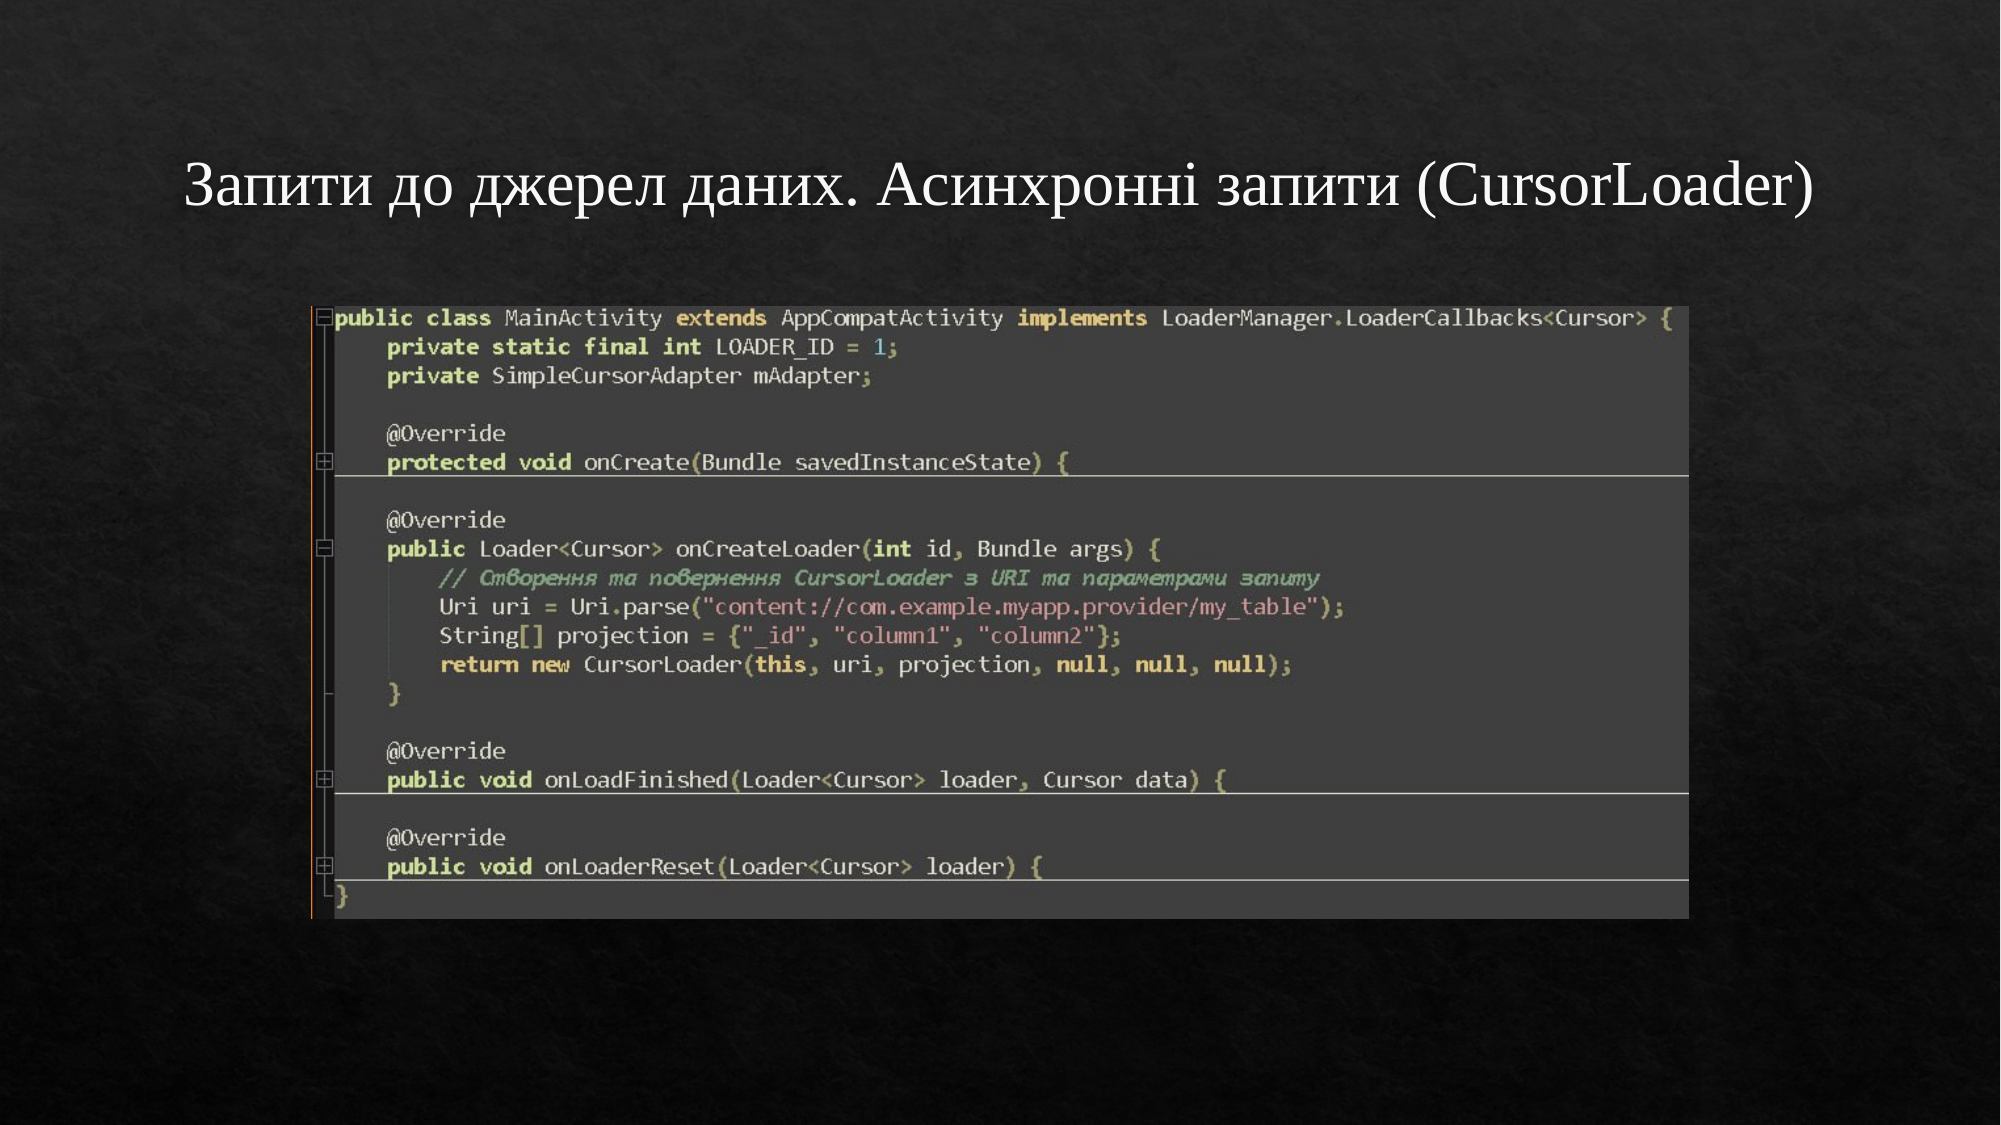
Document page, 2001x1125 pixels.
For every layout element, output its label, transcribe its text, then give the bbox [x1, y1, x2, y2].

title Запити до джерел даних. Асинхронні запити (CursorLoader) [149, 99, 1849, 260]
picture [311, 306, 1689, 919]
